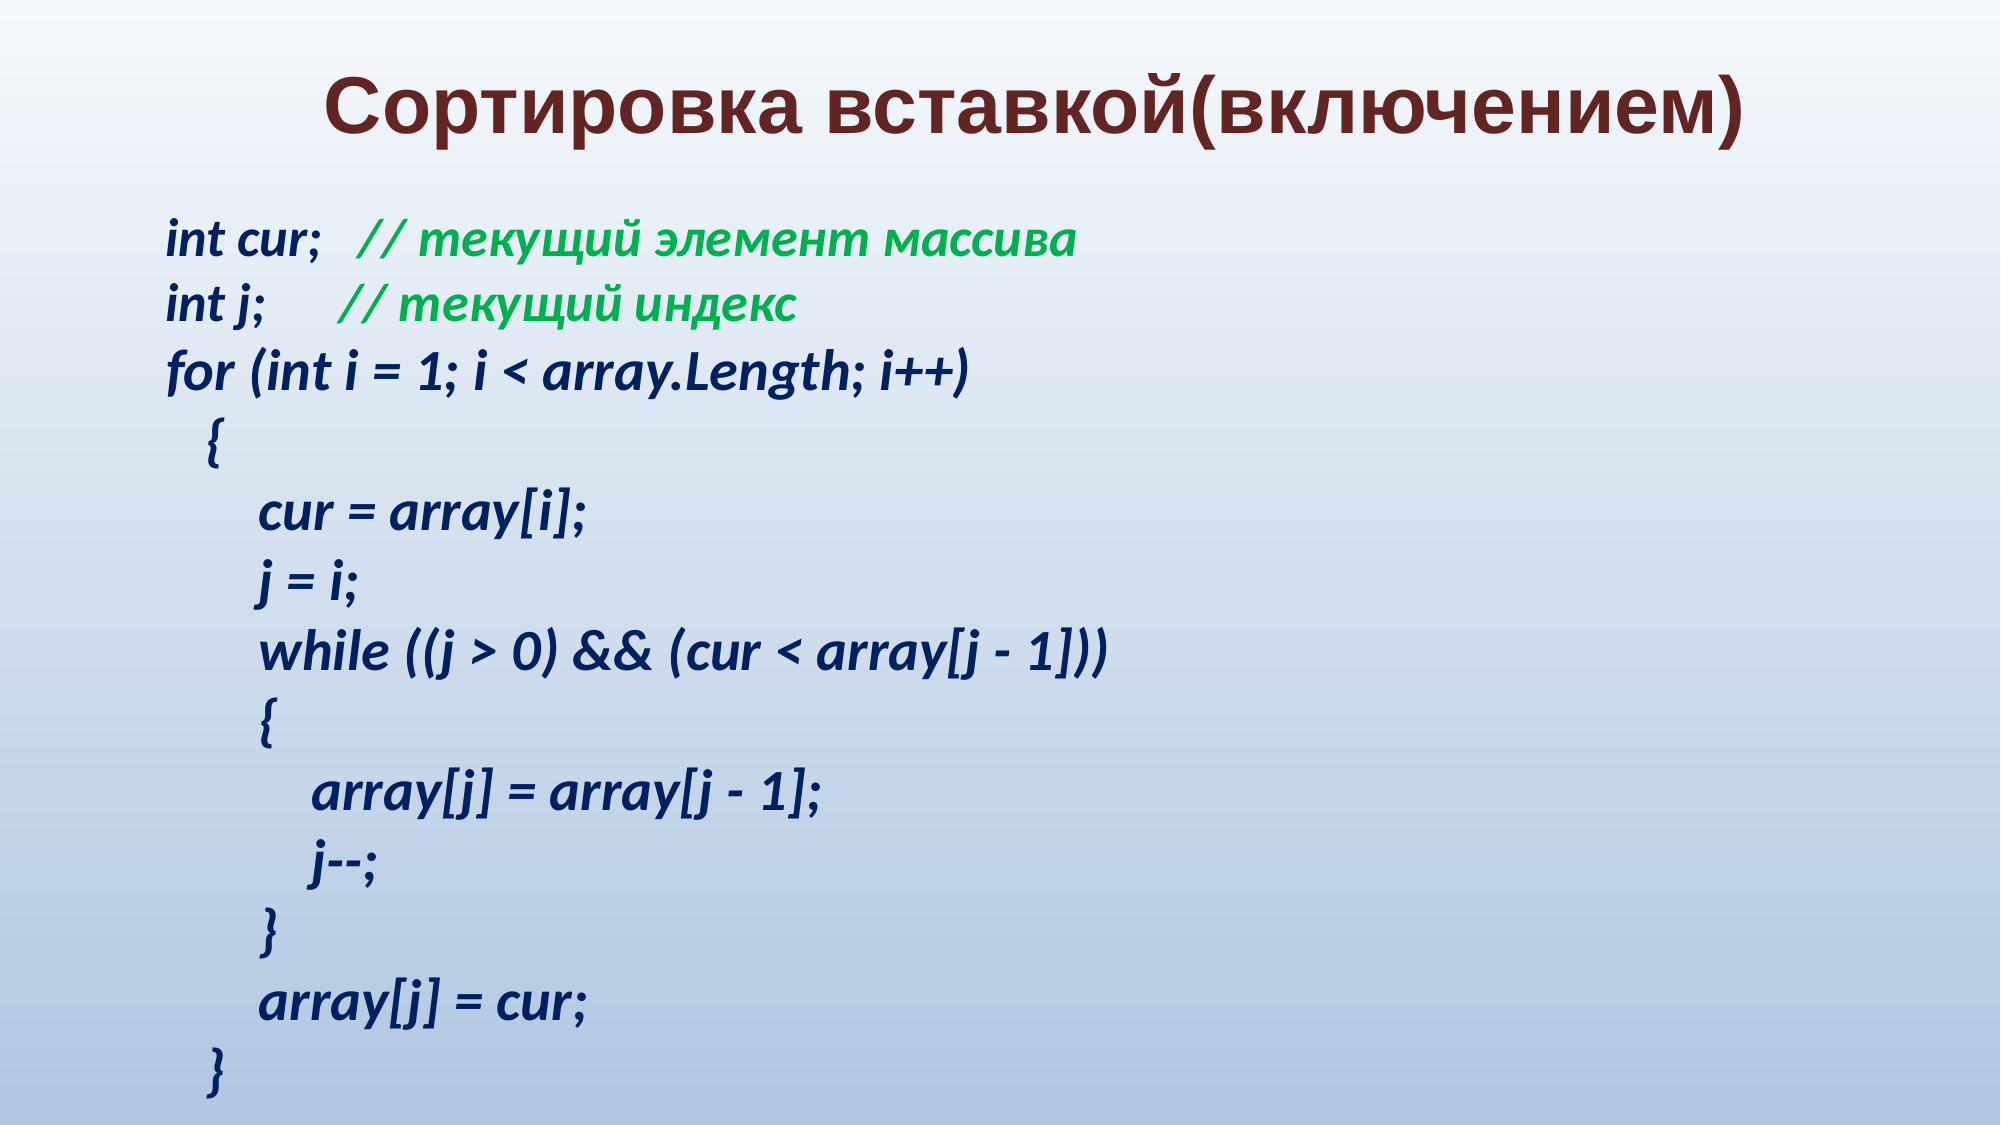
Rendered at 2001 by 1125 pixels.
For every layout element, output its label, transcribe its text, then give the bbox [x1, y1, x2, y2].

title Сортировка вставкой(включением) [279, 7, 1792, 194]
list int cur; // текущий элемент массива int j; // текущий индекс for (int i = 1; i < array.Length; i++) { cur = array[i]; j = i; while ((j > 0) && (cur < array[j - 1])) { array[j] = array[j - 1]; j--; } array[j] = cur; } [137, 194, 1851, 1041]
